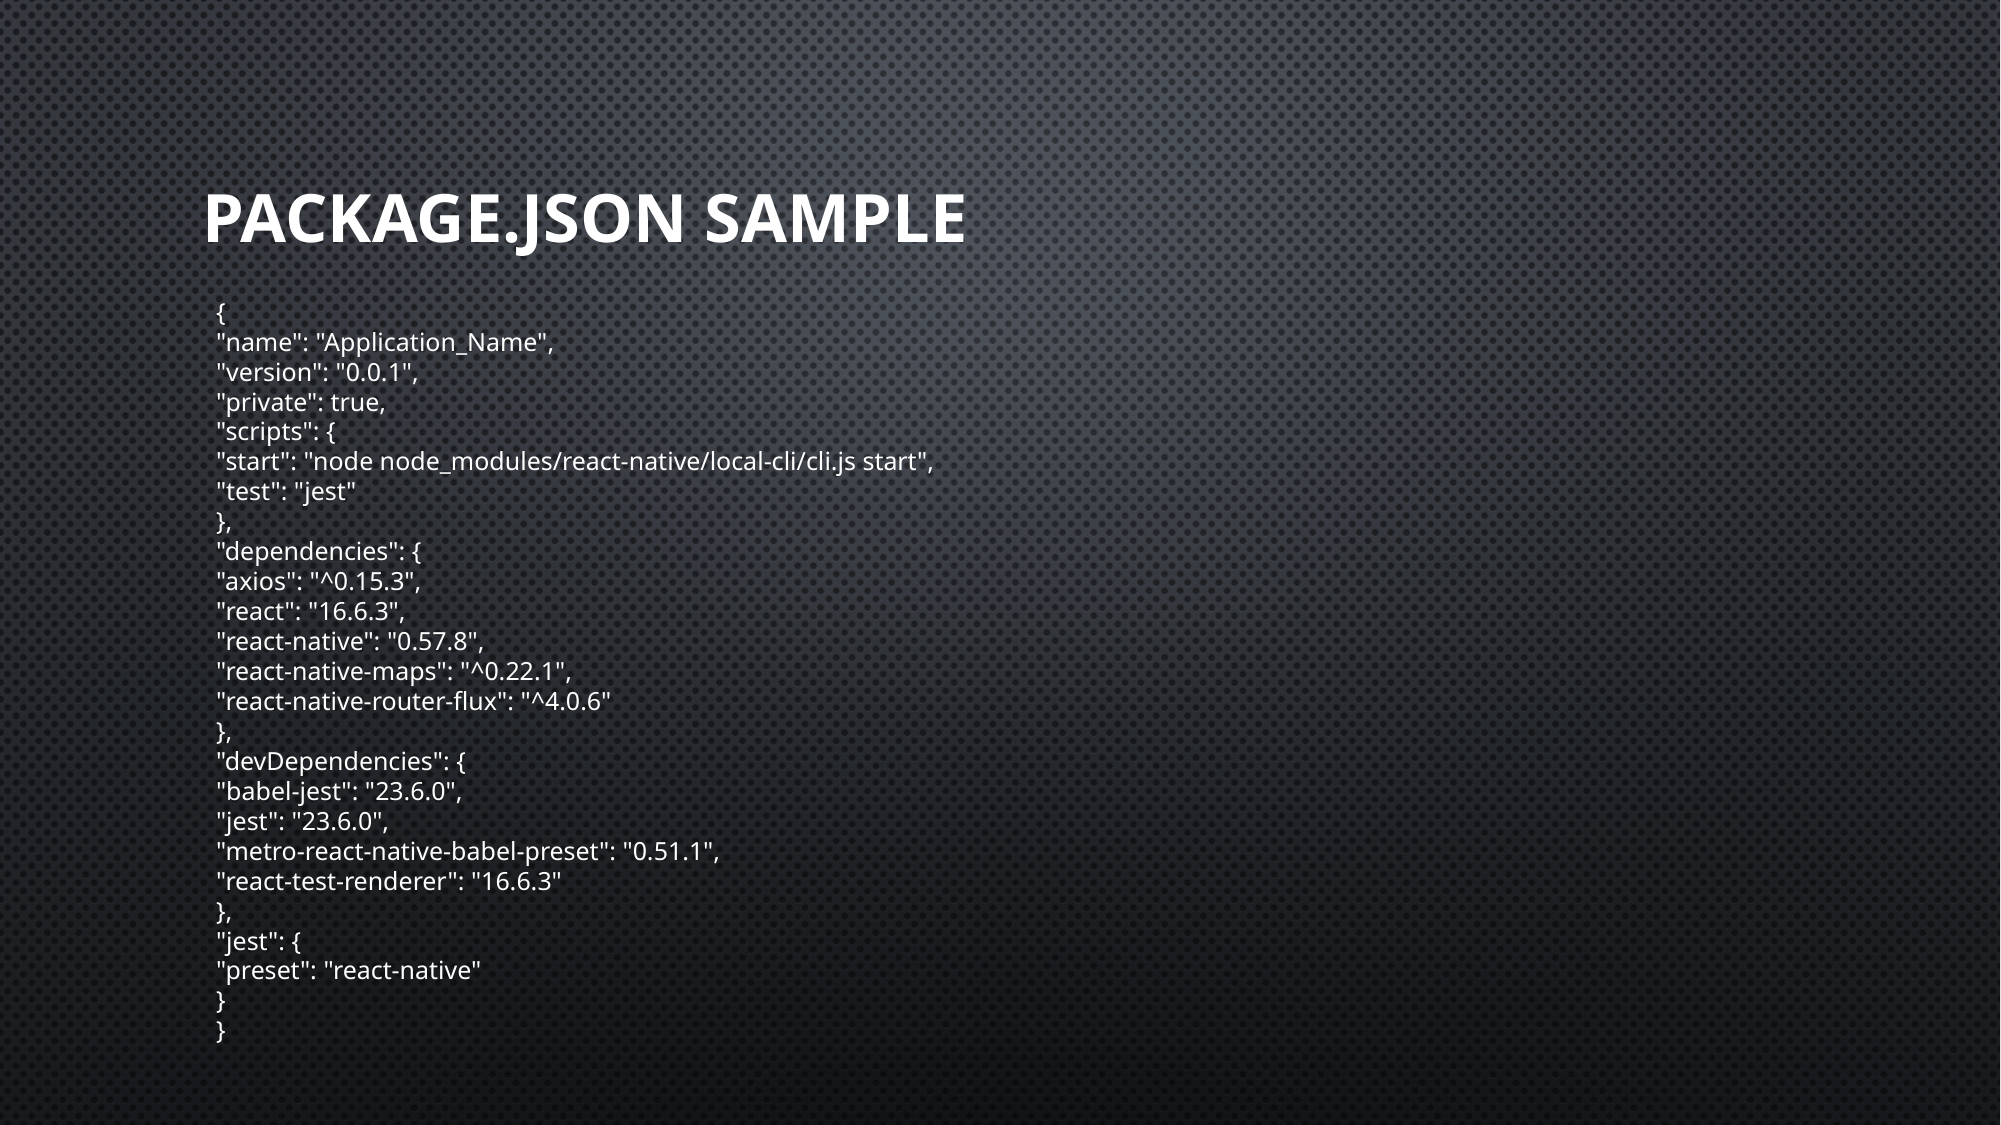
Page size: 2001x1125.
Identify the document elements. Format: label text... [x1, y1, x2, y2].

title Package.json Sample [187, 99, 1813, 413]
text_box { "name": "Application_Name", "version": "0.0.1", "private": true, "scripts": { "start": "node node_modules/react-native/local-cli/cli.js start", "test": "jest" }, "dependencies": { "axios": "^0.15.3", "react": "16.6.3", "react-native": "0.57.8", "react-native-maps": "^0.22.1", "react-native-router-flux": "^4.0.6" }, "devDependencies": { "babel-jest": "23.6.0", "jest": "23.6.0", "metro-react-native-babel-preset": "0.51.1", "react-test-renderer": "16.6.3" }, "jest": { "preset": "react-native" } } [201, 413, 951, 1082]
